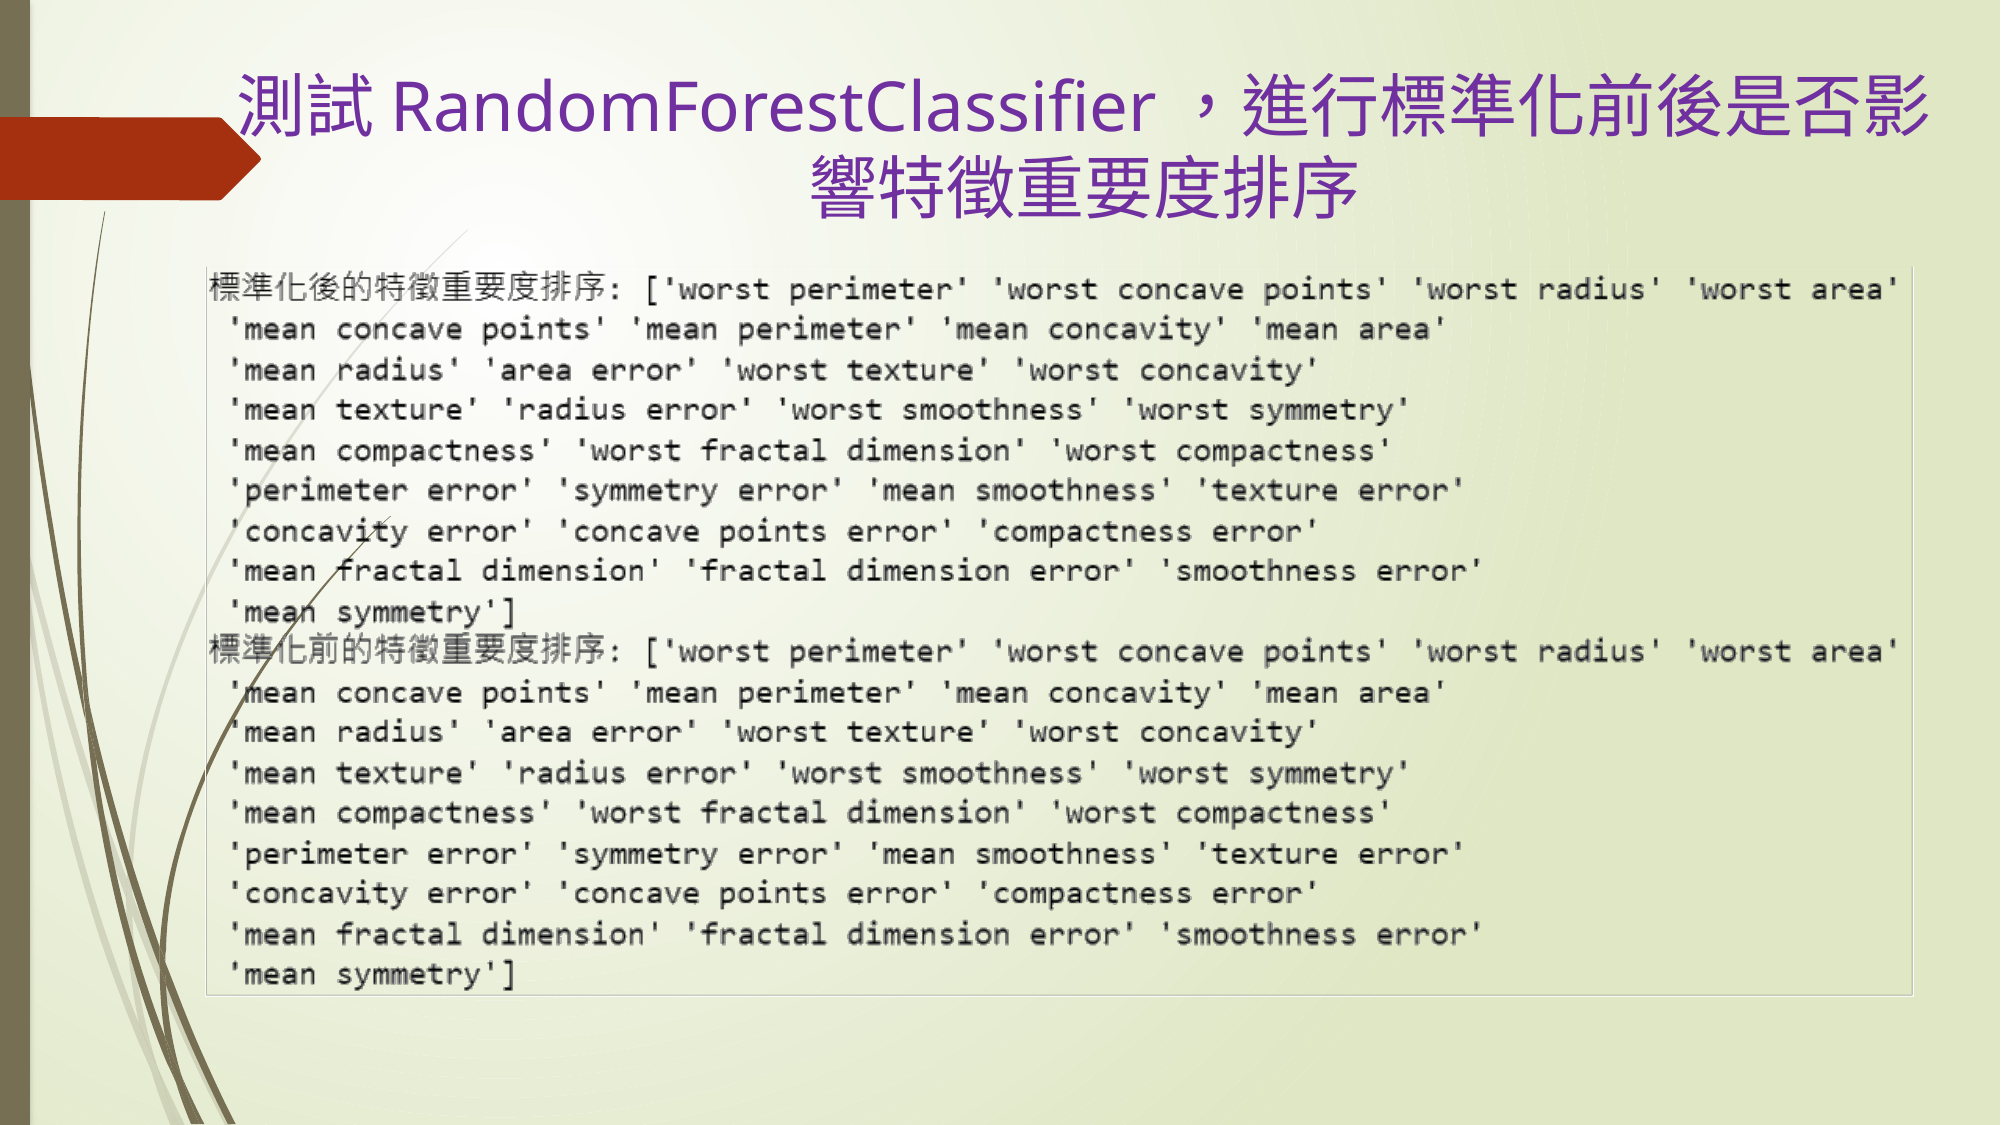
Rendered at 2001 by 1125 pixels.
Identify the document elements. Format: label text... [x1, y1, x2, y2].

picture [205, 265, 1914, 998]
title 測試RandomForestClassifier，進行標準化前後是否影響特徵重要度排序 [221, 54, 1947, 236]
